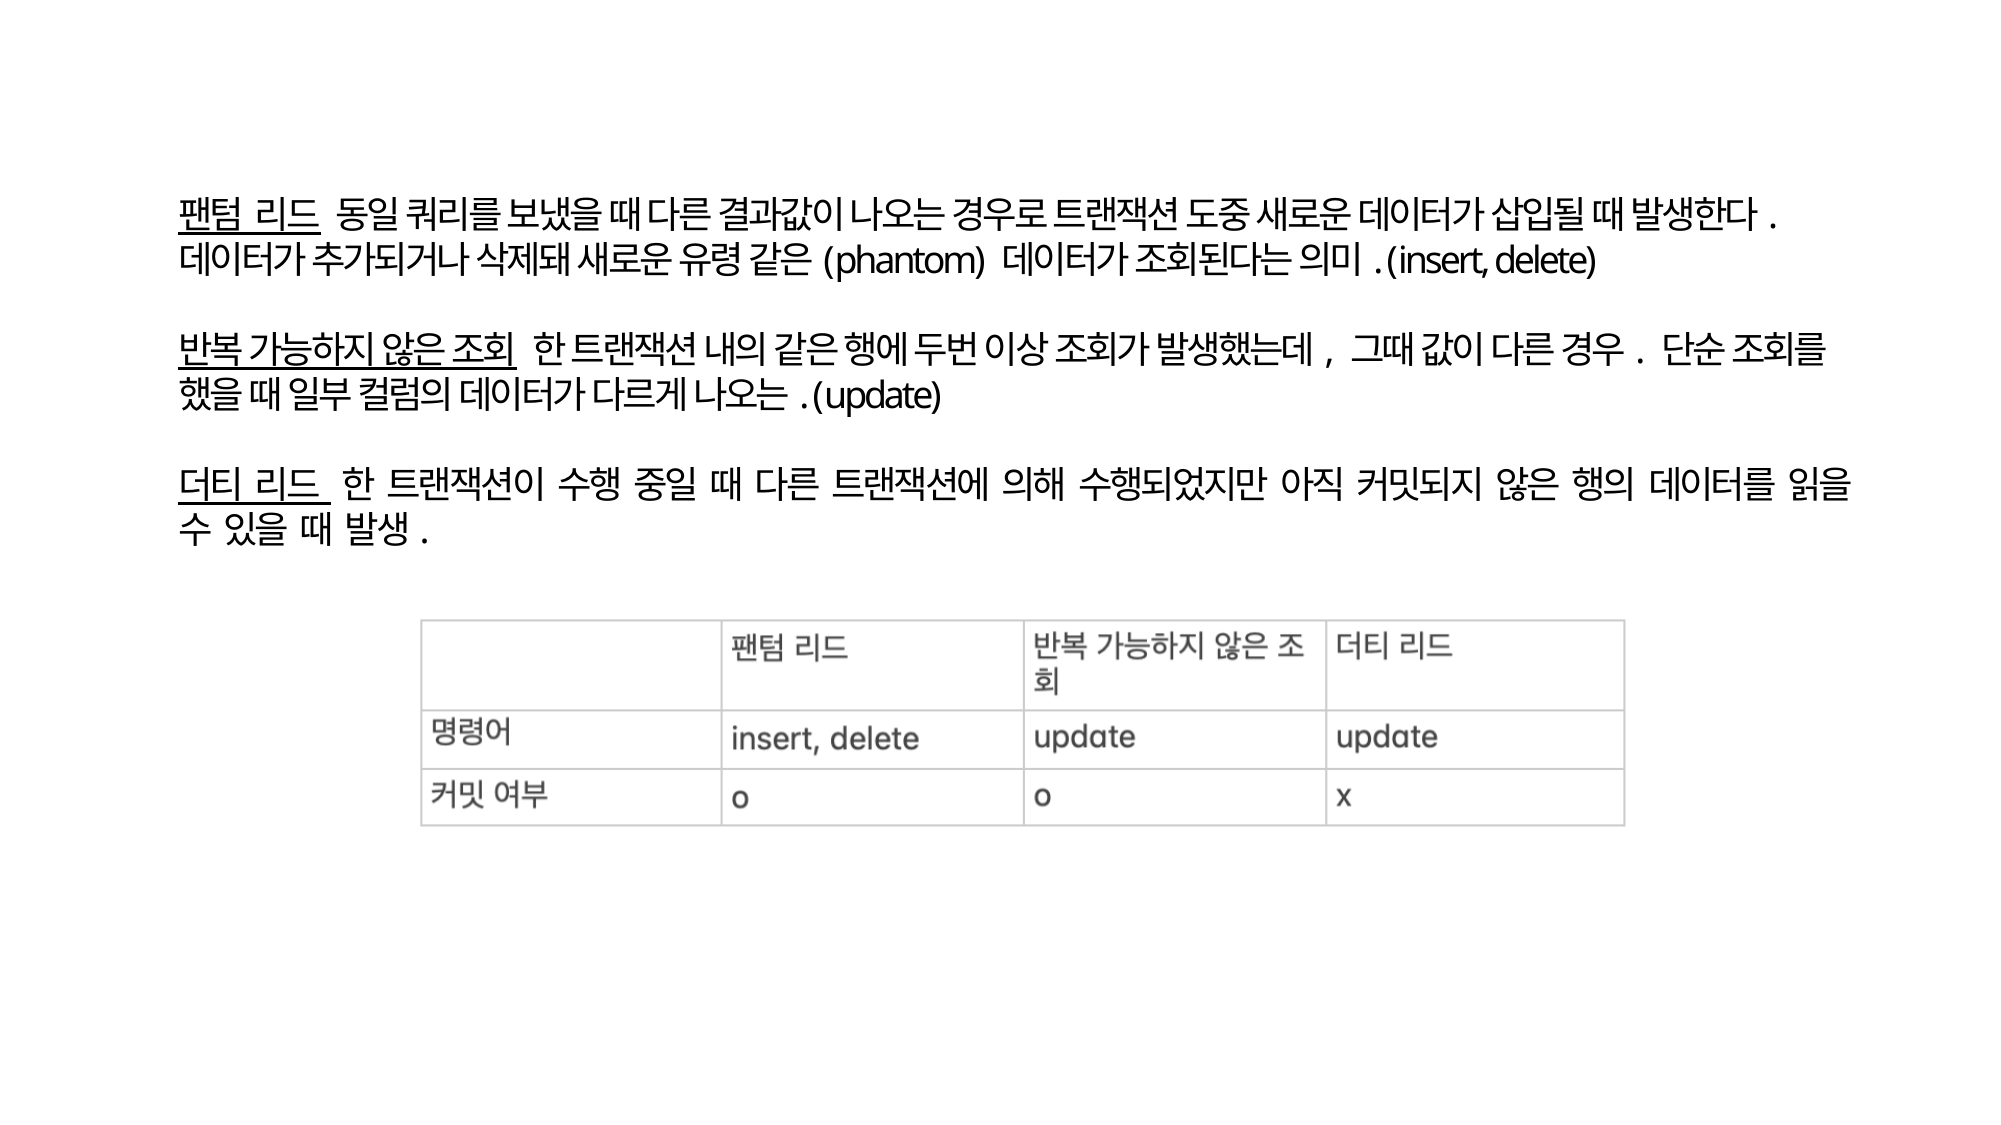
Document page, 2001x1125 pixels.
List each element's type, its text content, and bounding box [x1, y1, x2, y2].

text_box 팬텀 리드 동일 쿼리를 보냈을 때 다른 결과값이 나오는 경우로 트랜잭션 도중 새로운 데이터가 삽입될 때 발생한다. 데이터가 추가되거나 삭제돼 새로운 유령 같은(phantom) 데이터가 조회된다는 의미. (insert, delete) 반복 가능하지 않은 조회 한 트랜잭션 내의 같은 행에 두번 이상 조회가 발생했는데, 그때 값이 다른 경우. 단순 조회를 했을 때 일부 컬럼의 데이터가 다르게 나오는. (update) 더티 리드 한 트랜잭션이 수행 중일 때 다른 트랜잭션에 의해 수행되었지만 아직 커밋되지 않은 행의 데이터를 읽을 수 있을 때 발생. [163, 183, 1888, 604]
picture [412, 609, 1639, 838]
